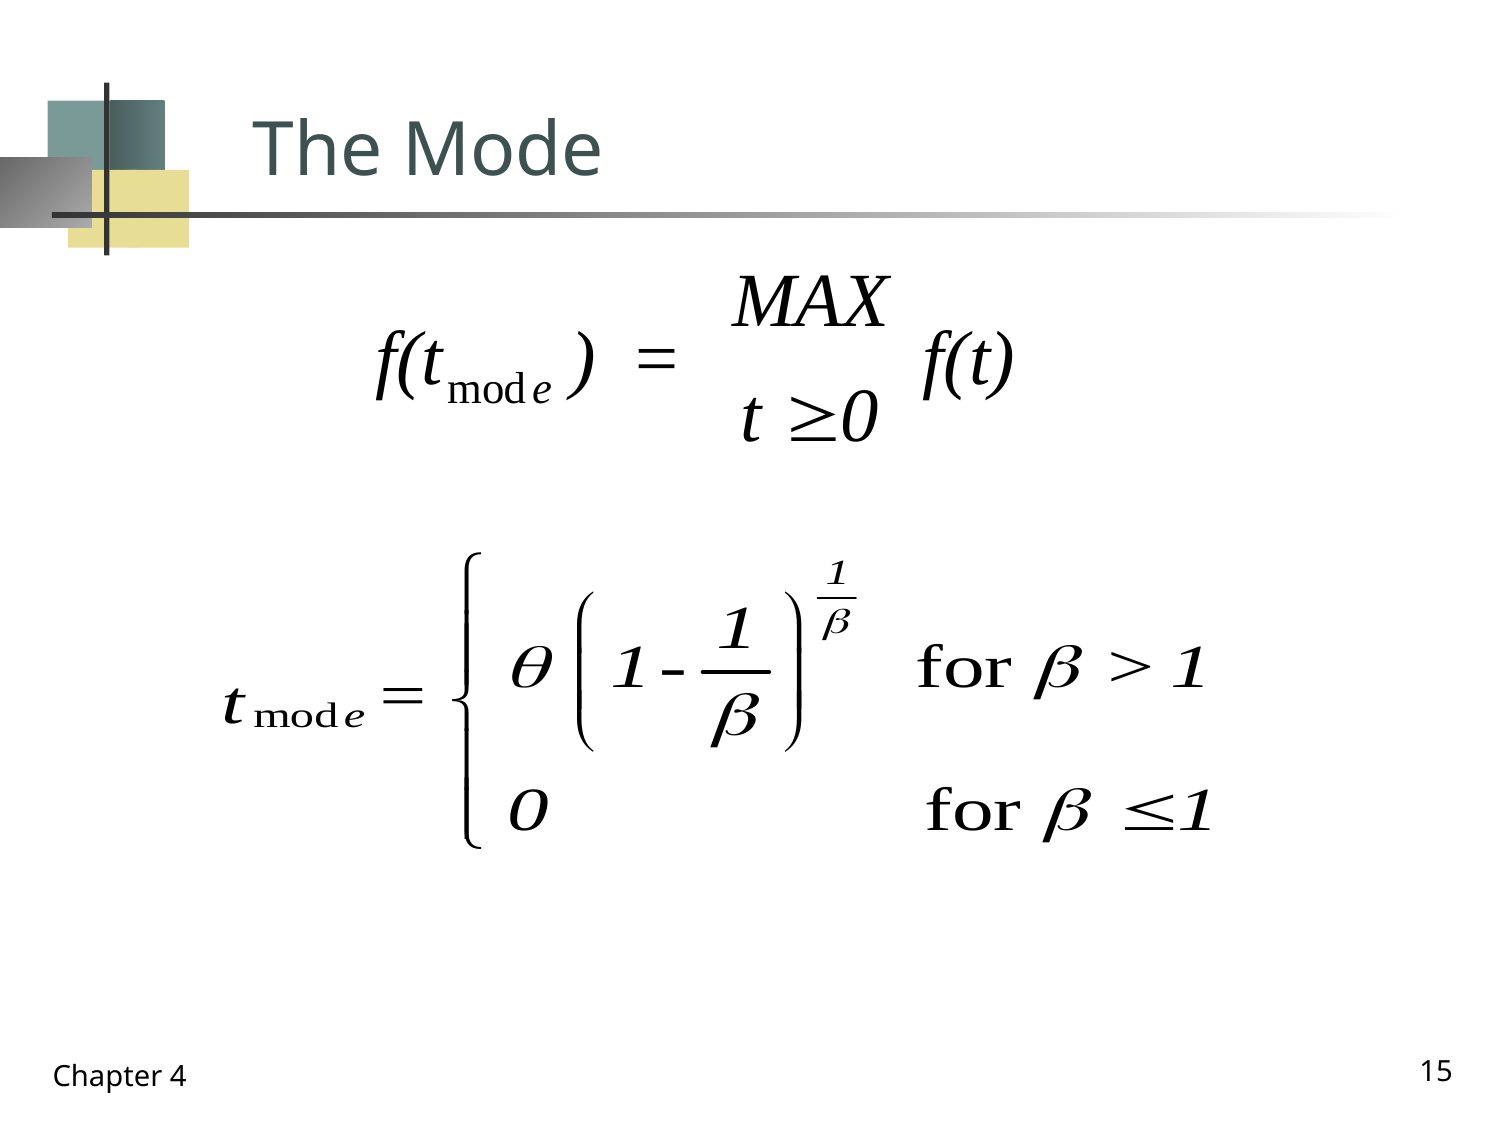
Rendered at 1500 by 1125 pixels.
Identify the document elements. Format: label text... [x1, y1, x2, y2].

slide_number 15 [1154, 1023, 1468, 1100]
title The Mode [237, 75, 1386, 198]
slide_number Chapter 4 [37, 1024, 351, 1101]
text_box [211, 537, 1226, 865]
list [350, 249, 1023, 474]
